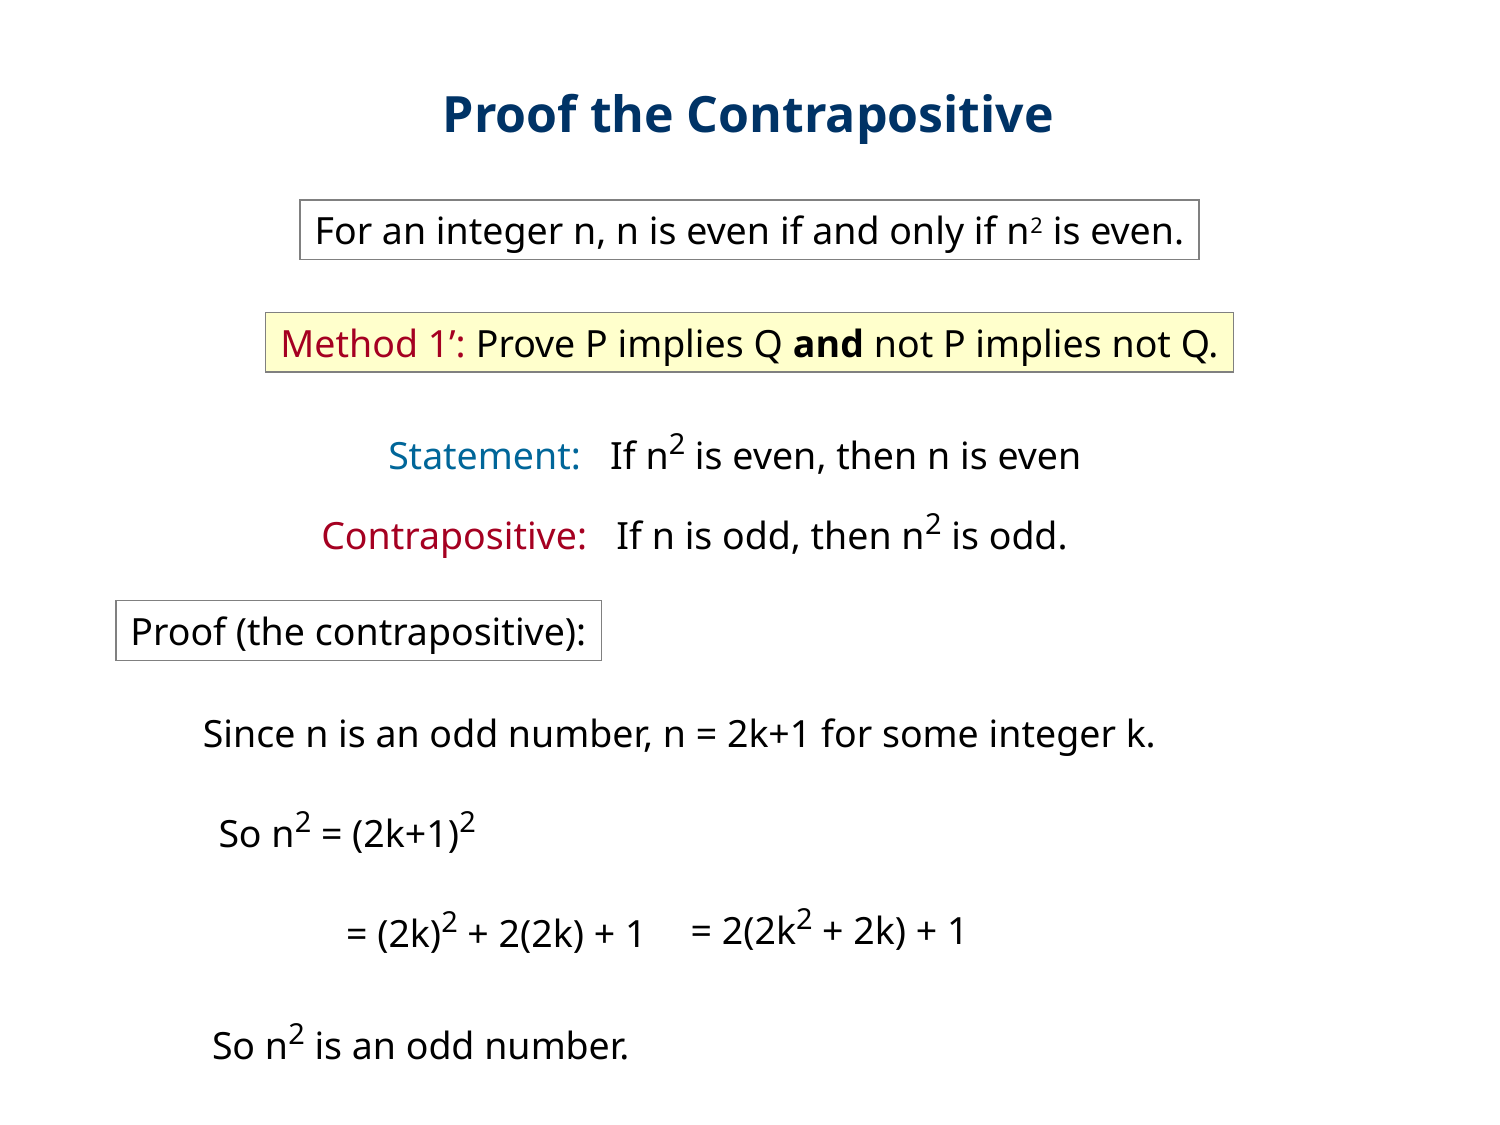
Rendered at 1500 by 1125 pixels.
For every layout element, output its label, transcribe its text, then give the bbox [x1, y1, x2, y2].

text_box So n2 is an odd number. [197, 1002, 645, 1077]
text_box Since n is an odd number, n = 2k+1 for some integer k. [188, 702, 1172, 762]
text_box Proof (the contrapositive): [115, 600, 602, 661]
text_box Statement: If n2 is even, then n is even [373, 412, 1097, 488]
text_box Contrapositive: If n is odd, then n2 is odd. [306, 492, 1083, 567]
text_box = 2(2k2 + 2k) + 1 [675, 887, 984, 963]
text_box So n2 = (2k+1)2 [203, 790, 491, 866]
text_box Method 1’: Prove P implies Q and not P implies not Q. [265, 312, 1234, 373]
text_box For an integer n, n is even if and only if n2 is even. [299, 199, 1200, 260]
text_box Proof the Contrapositive [428, 74, 1070, 150]
text_box = (2k)2 + 2(2k) + 1 [331, 889, 662, 965]
